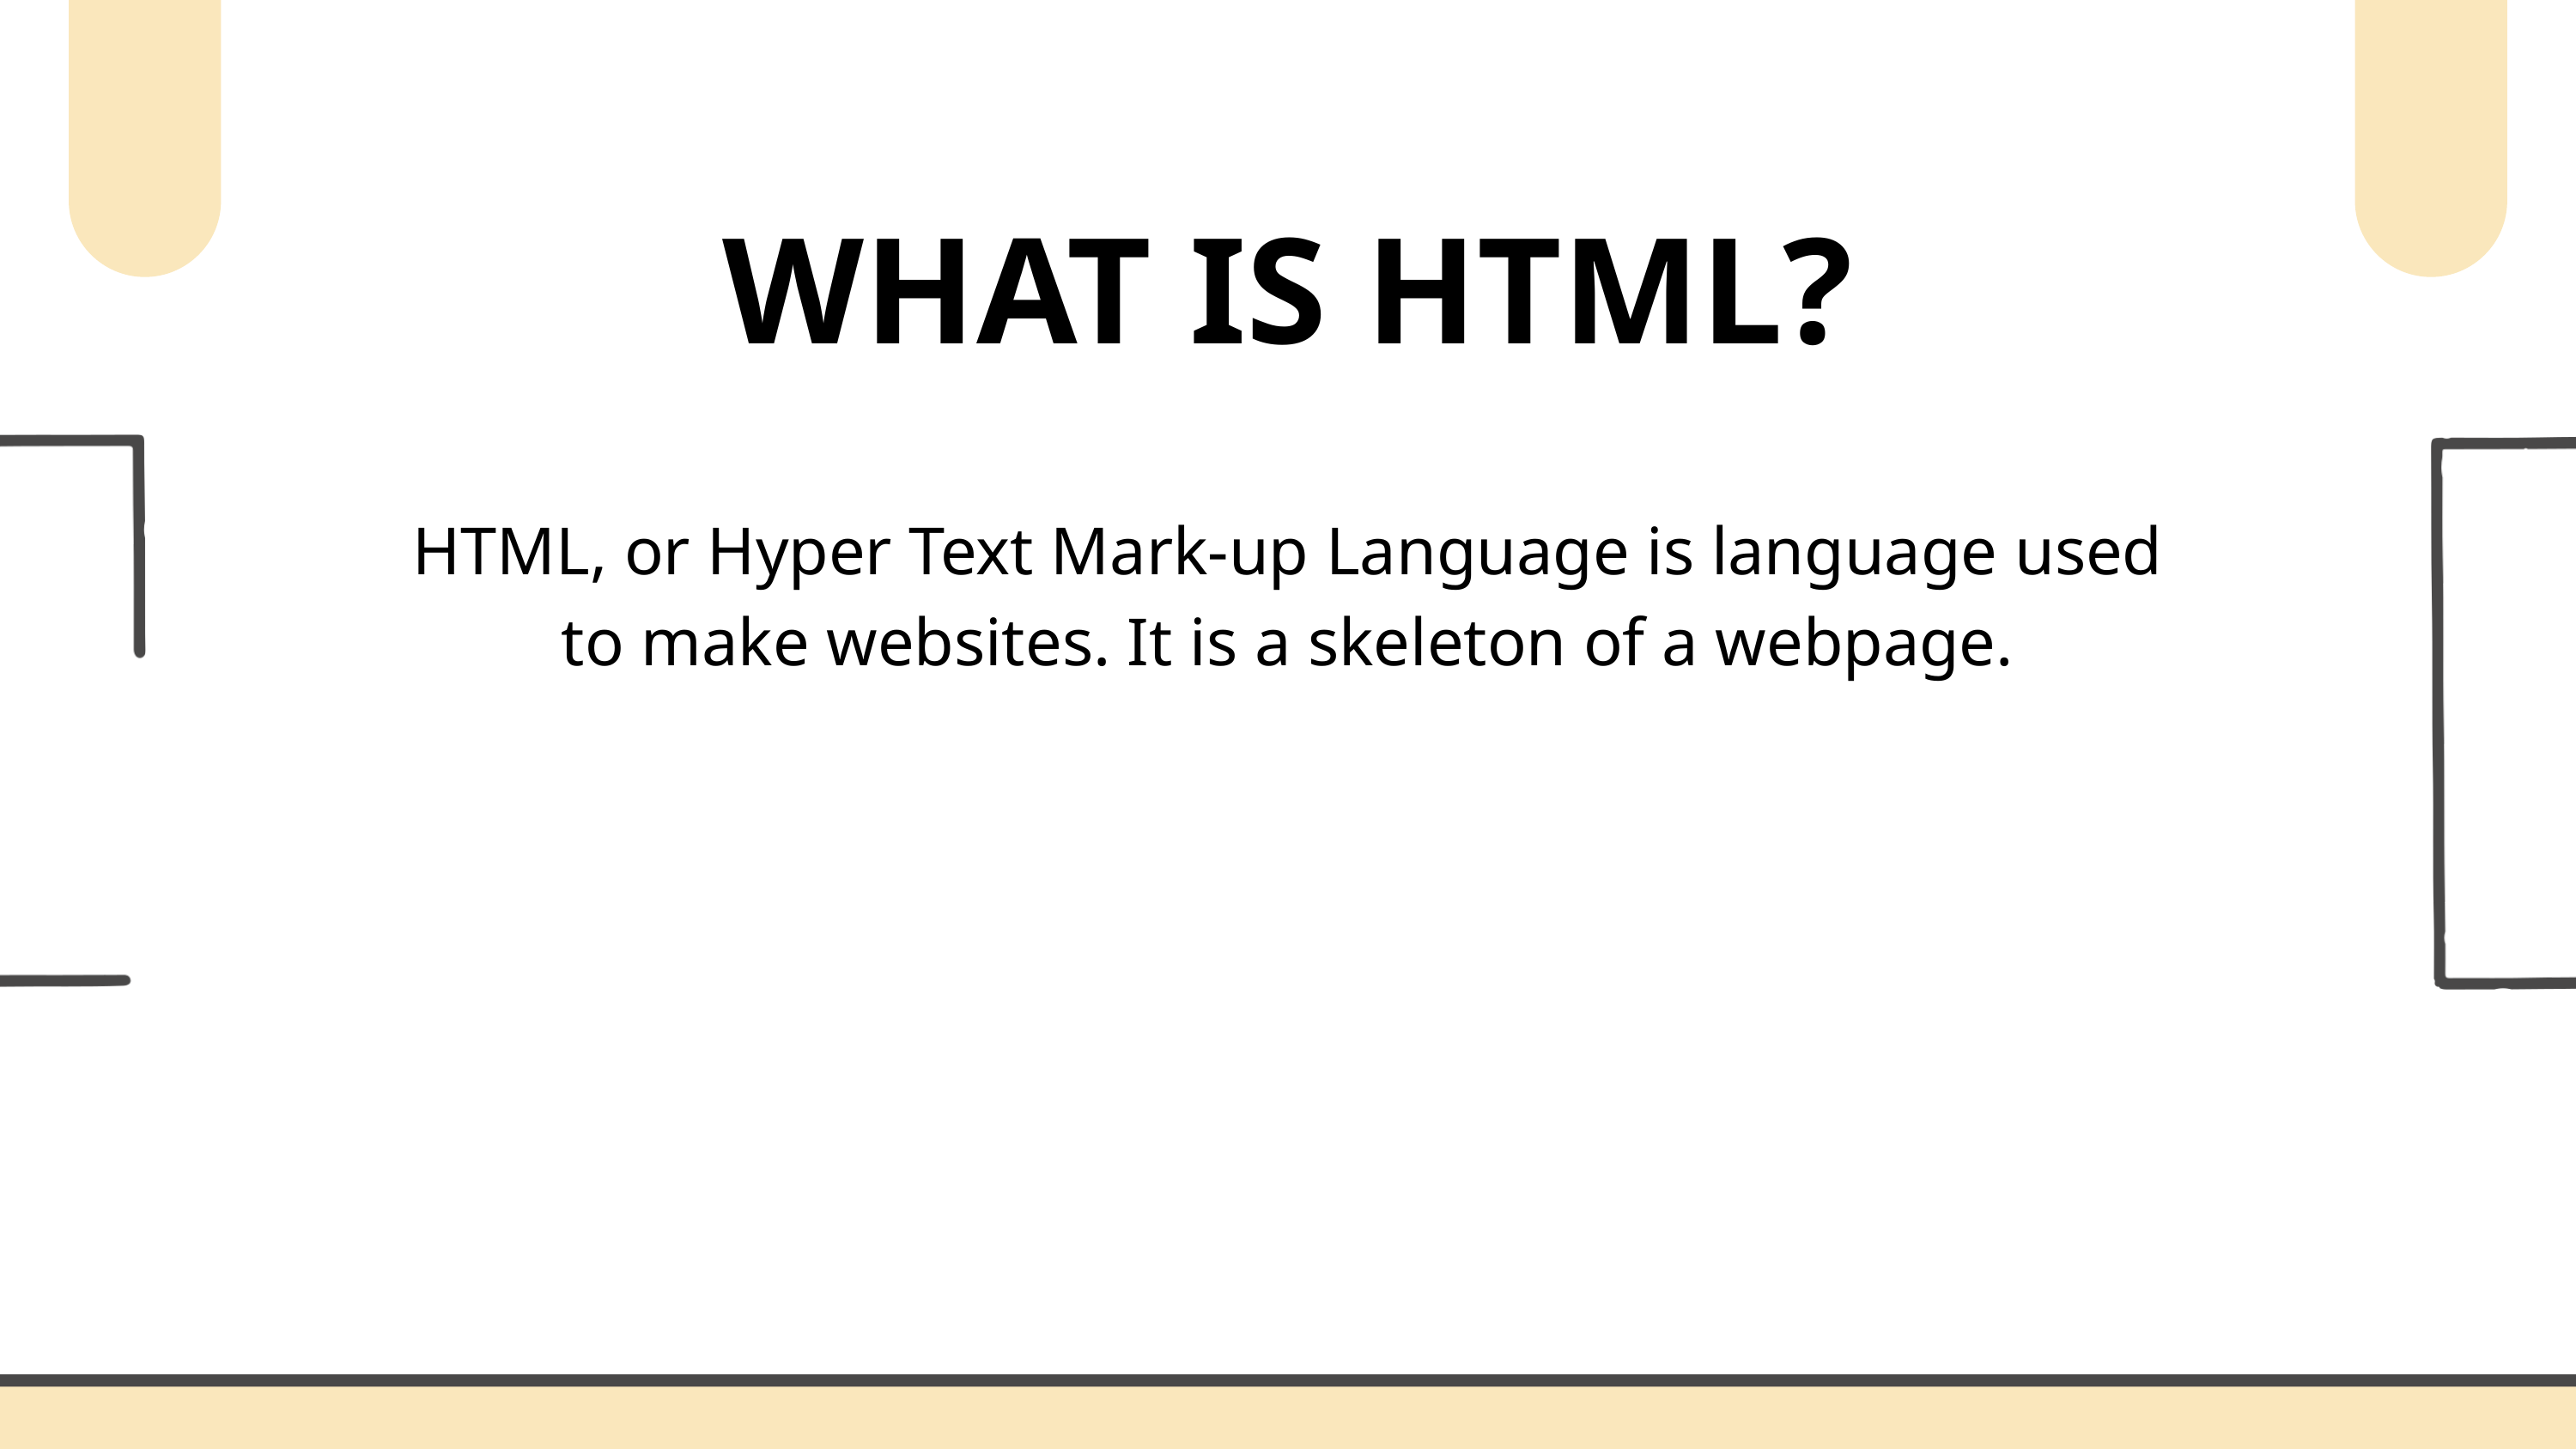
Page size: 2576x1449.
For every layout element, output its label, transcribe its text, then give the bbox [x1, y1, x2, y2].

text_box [2354, 0, 2508, 277]
text_box HTML, or Hyper Text Mark-up Language is language used to make websites. It is a skeleton of a webpage. [410, 496, 2166, 679]
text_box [0, 1379, 2576, 1449]
text_box [0, 434, 146, 990]
text_box WHAT IS HTML? [686, 167, 1890, 373]
text_box [2431, 434, 2576, 990]
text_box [68, 0, 222, 277]
